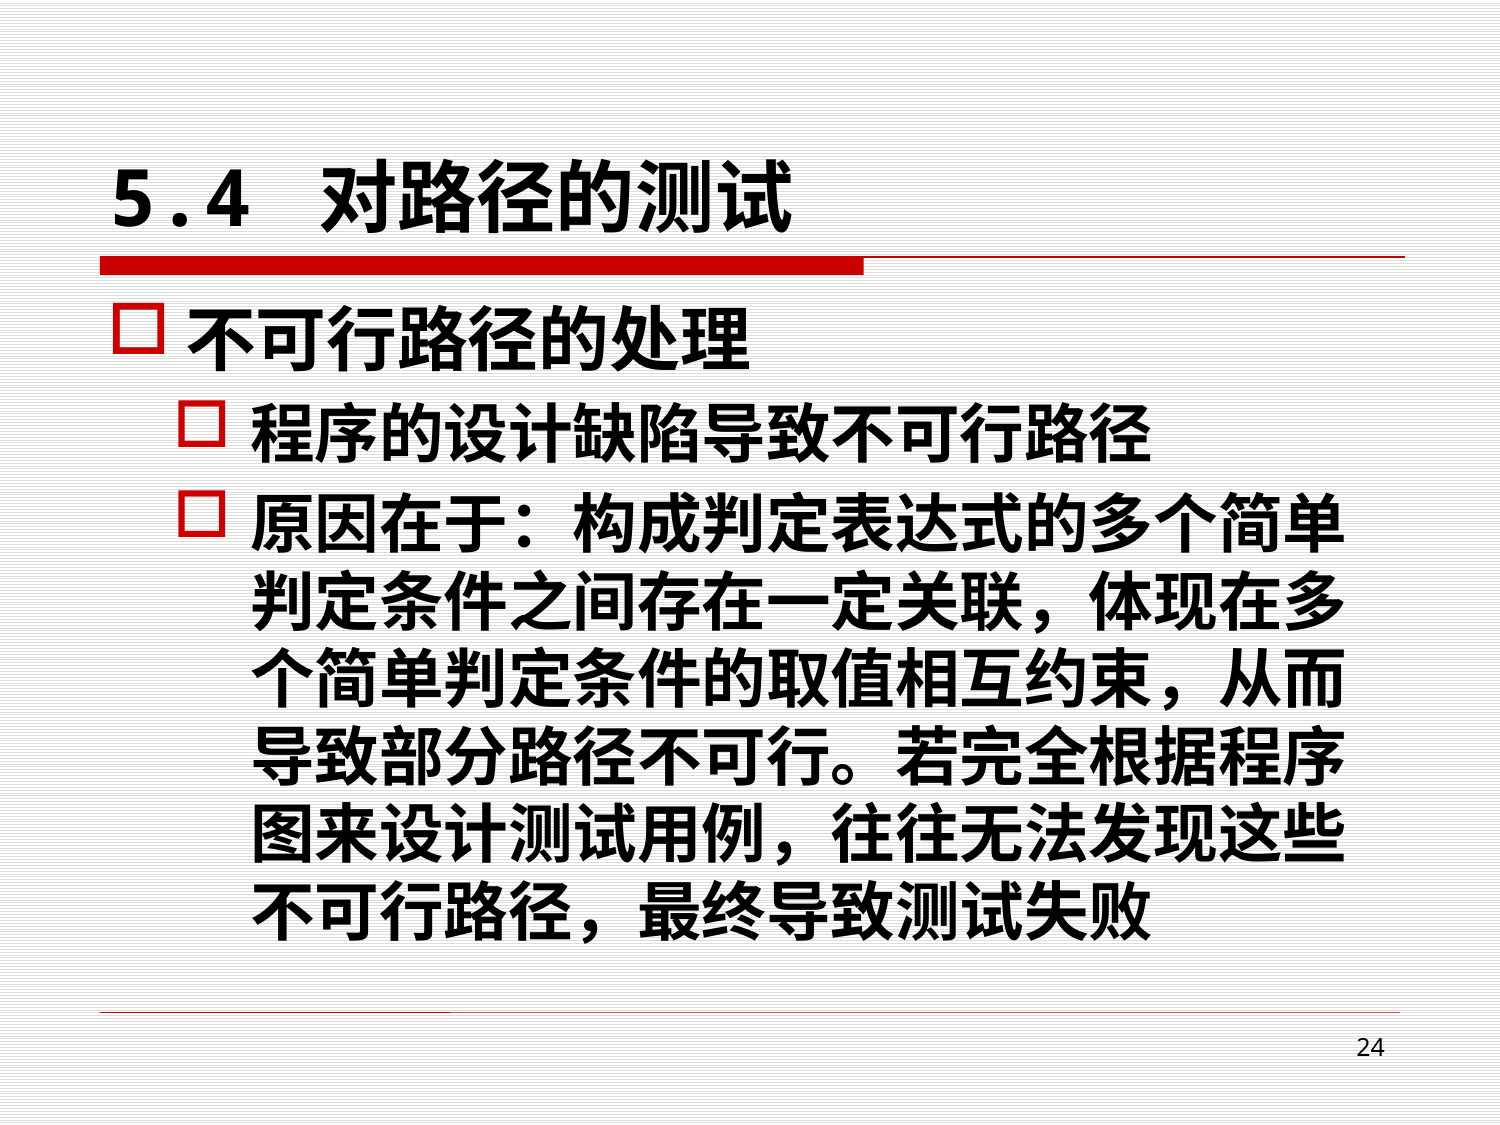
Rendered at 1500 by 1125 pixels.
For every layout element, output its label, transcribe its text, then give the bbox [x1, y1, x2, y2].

title 5.4 对路径的测试 [94, 50, 1407, 250]
list 不可行路径的处理 程序的设计缺陷导致不可行路径 原因在于：构成判定表达式的多个简单判定条件之间存在一定关联，体现在多个简单判定条件的取值相互约束，从而导致部分路径不可行。若完全根据程序图来设计测试用例，往往无法发现这些不可行路径，最终导致测试失败 [92, 287, 1406, 988]
slide_number 24 [1074, 1024, 1401, 1103]
